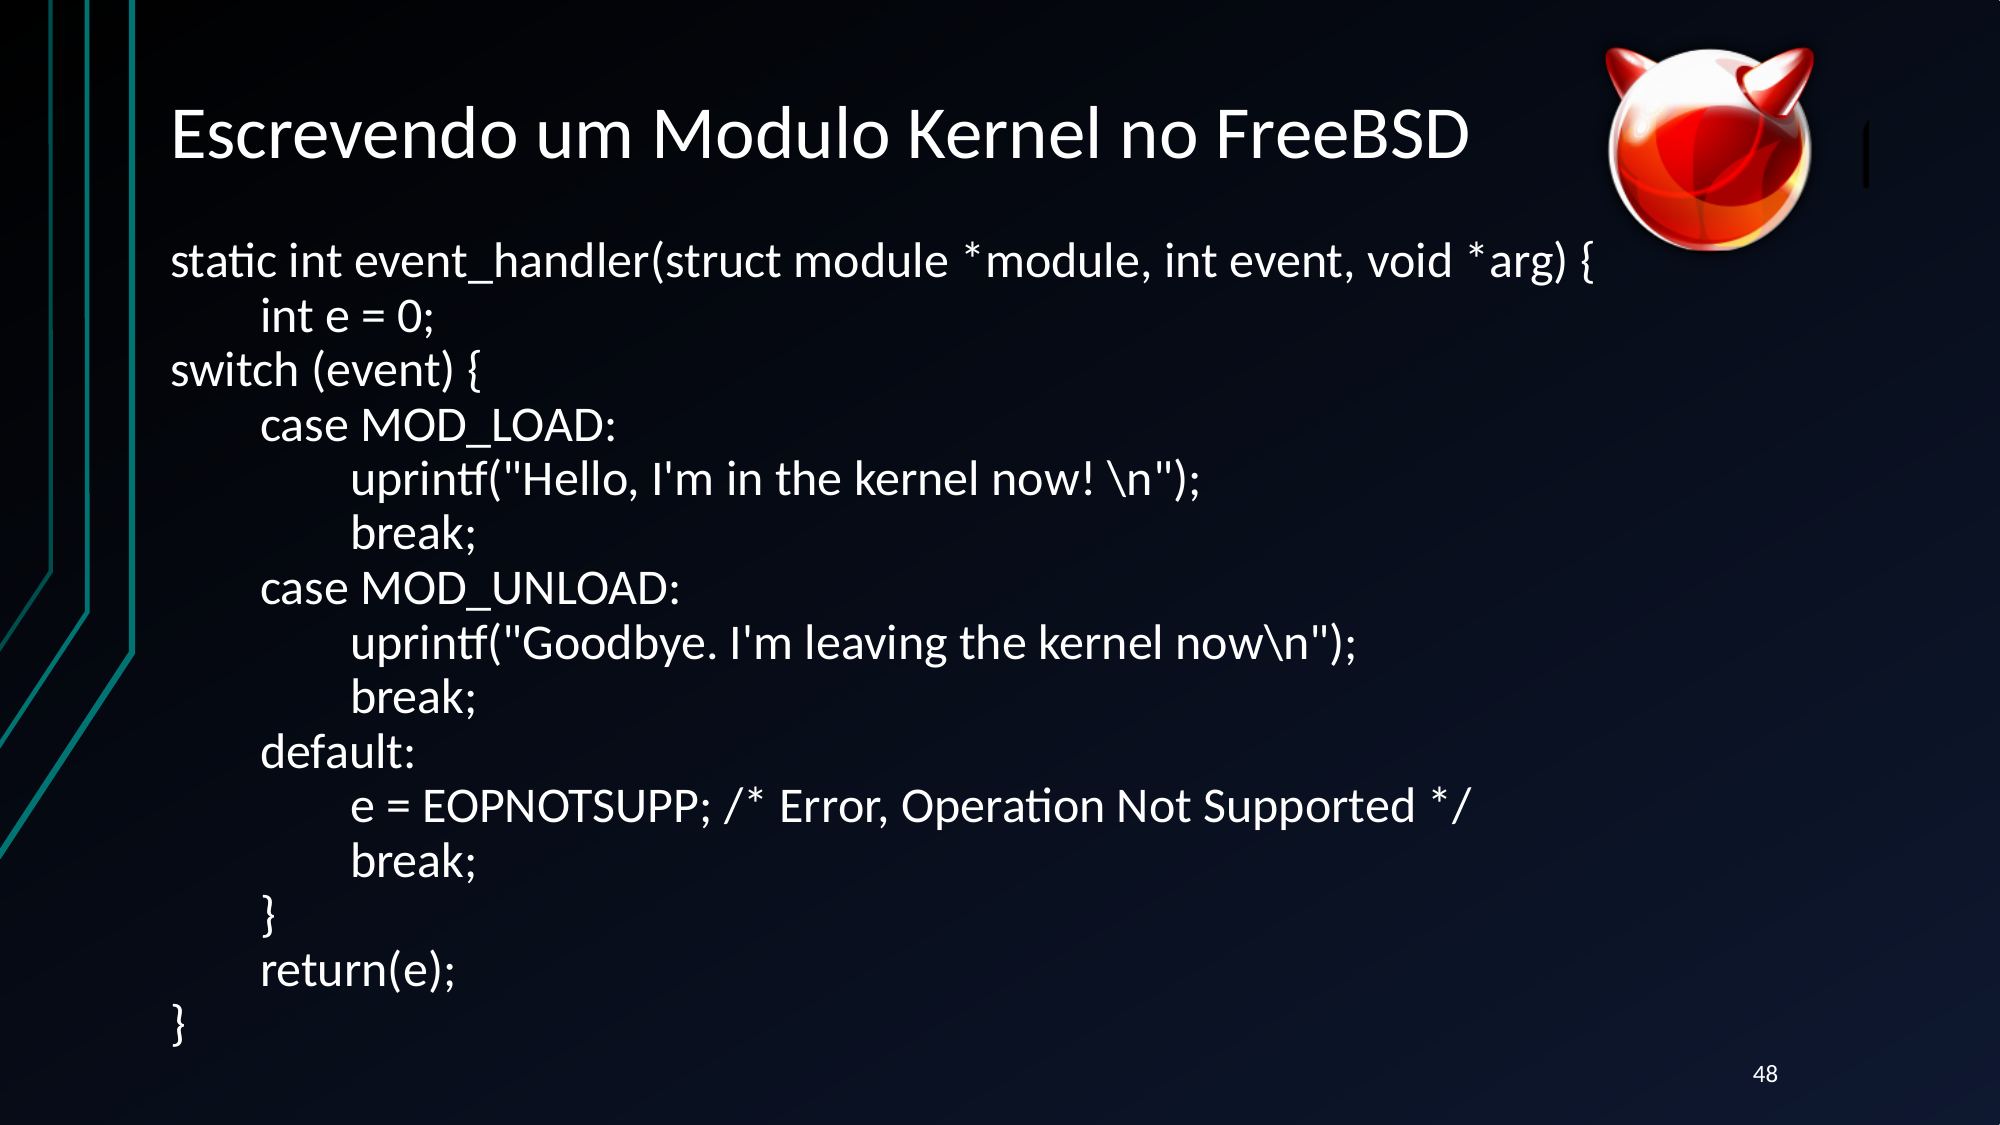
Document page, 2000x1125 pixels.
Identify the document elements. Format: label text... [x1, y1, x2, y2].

slide_number 48 [1732, 1042, 1900, 1103]
picture [1569, 0, 1870, 286]
list static int event_handler(struct module *module, int event, void *arg) { int e = 0; switch (event) { case MOD_LOAD: uprintf("Hello, I'm in the kernel now! \n"); break; case MOD_UNLOAD: uprintf("Goodbye. I'm leaving the kernel now\n"); break; default: e = EOPNOTSUPP; /* Error, Operation Not Supported */ break; } return(e); } [149, 234, 1850, 1061]
title Escrevendo um Modulo Kernel no FreeBSD [149, 64, 1566, 186]
